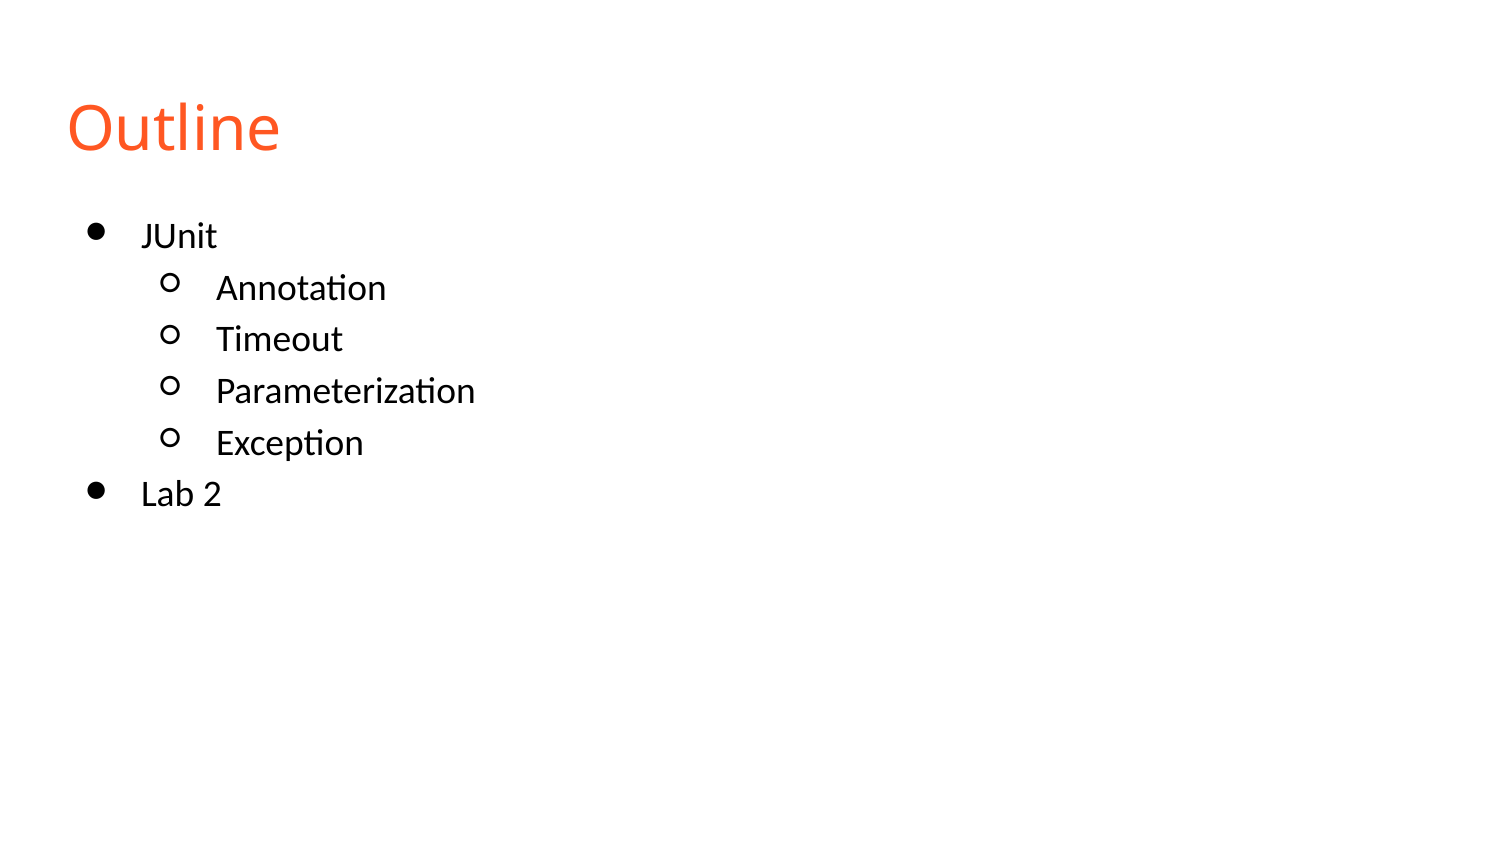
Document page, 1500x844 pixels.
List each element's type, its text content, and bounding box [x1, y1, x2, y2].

title Outline [51, 72, 1449, 167]
list JUnit Annotation Timeout Parameterization Exception Lab 2 [51, 189, 1449, 750]
